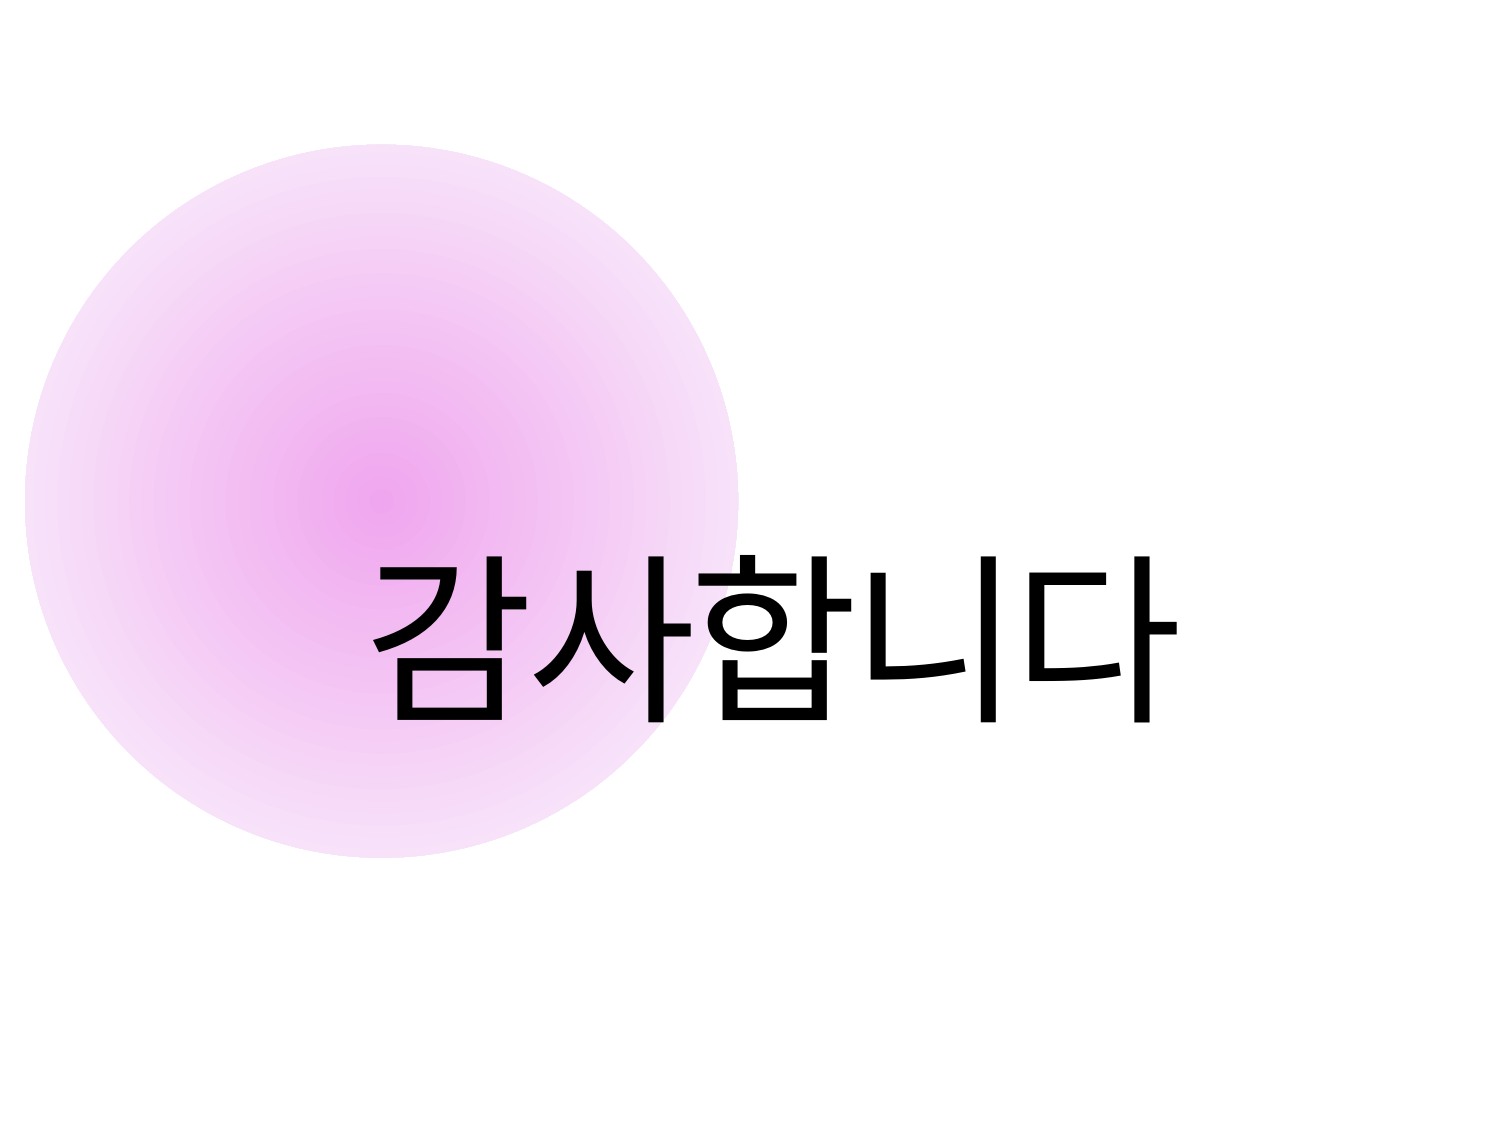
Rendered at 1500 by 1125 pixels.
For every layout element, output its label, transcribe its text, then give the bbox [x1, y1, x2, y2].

text_box 감사합니다 [350, 517, 1198, 753]
text_box [23, 142, 741, 860]
